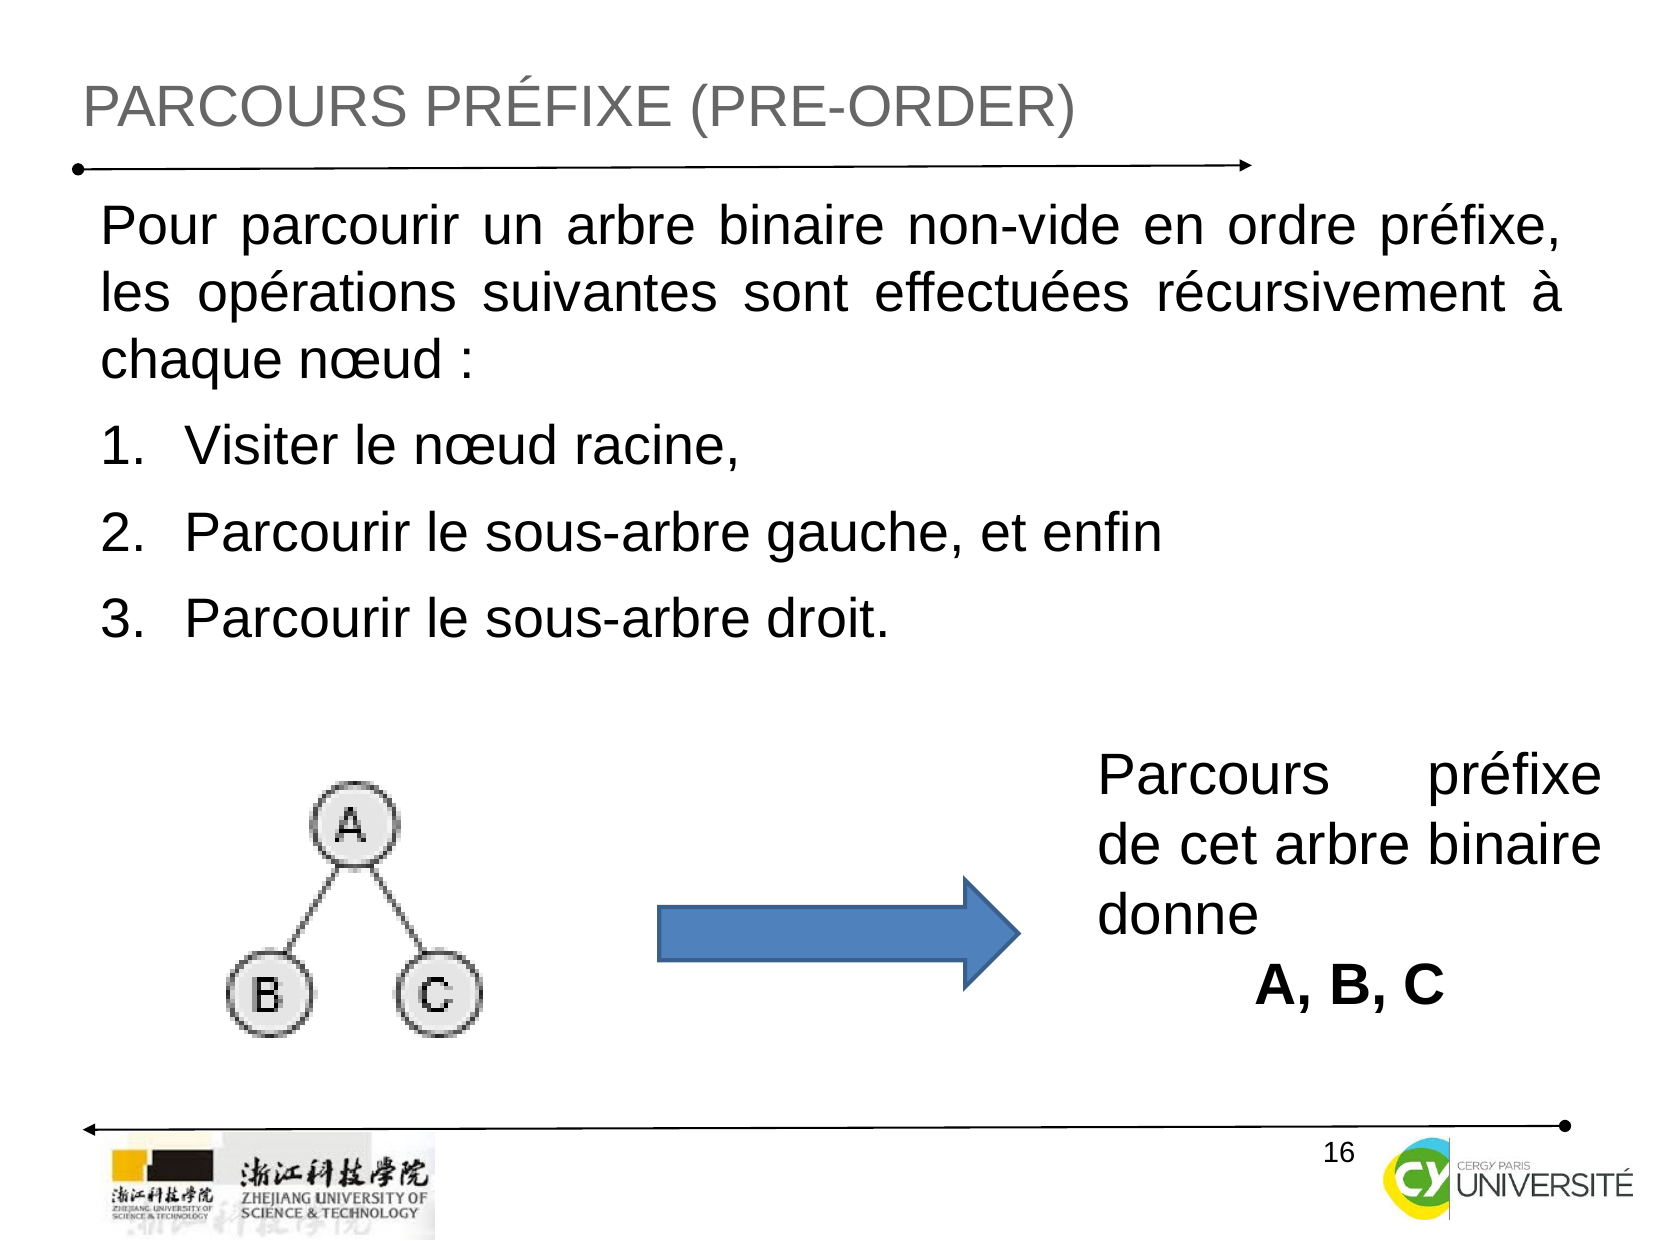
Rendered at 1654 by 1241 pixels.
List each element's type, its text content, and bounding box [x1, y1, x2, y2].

text_box [657, 875, 1022, 992]
text_box Parcours préfixe de cet arbre binaire donne A, B, C [1082, 729, 1619, 1024]
picture [182, 728, 558, 1052]
text_box Parcours préfixe (pre-order) [82, 49, 1571, 158]
picture [1380, 1136, 1633, 1220]
text_box Pour parcourir un arbre binaire non-vide en ordre préfixe, les opérations suivantes sont effectuées récursivement à chaque nœud : Visiter le nœud racine, Parcourir le sous-arbre gauche, et enfin Parcourir le sous-arbre droit. [82, 188, 1565, 1161]
picture [100, 1161, 435, 1240]
